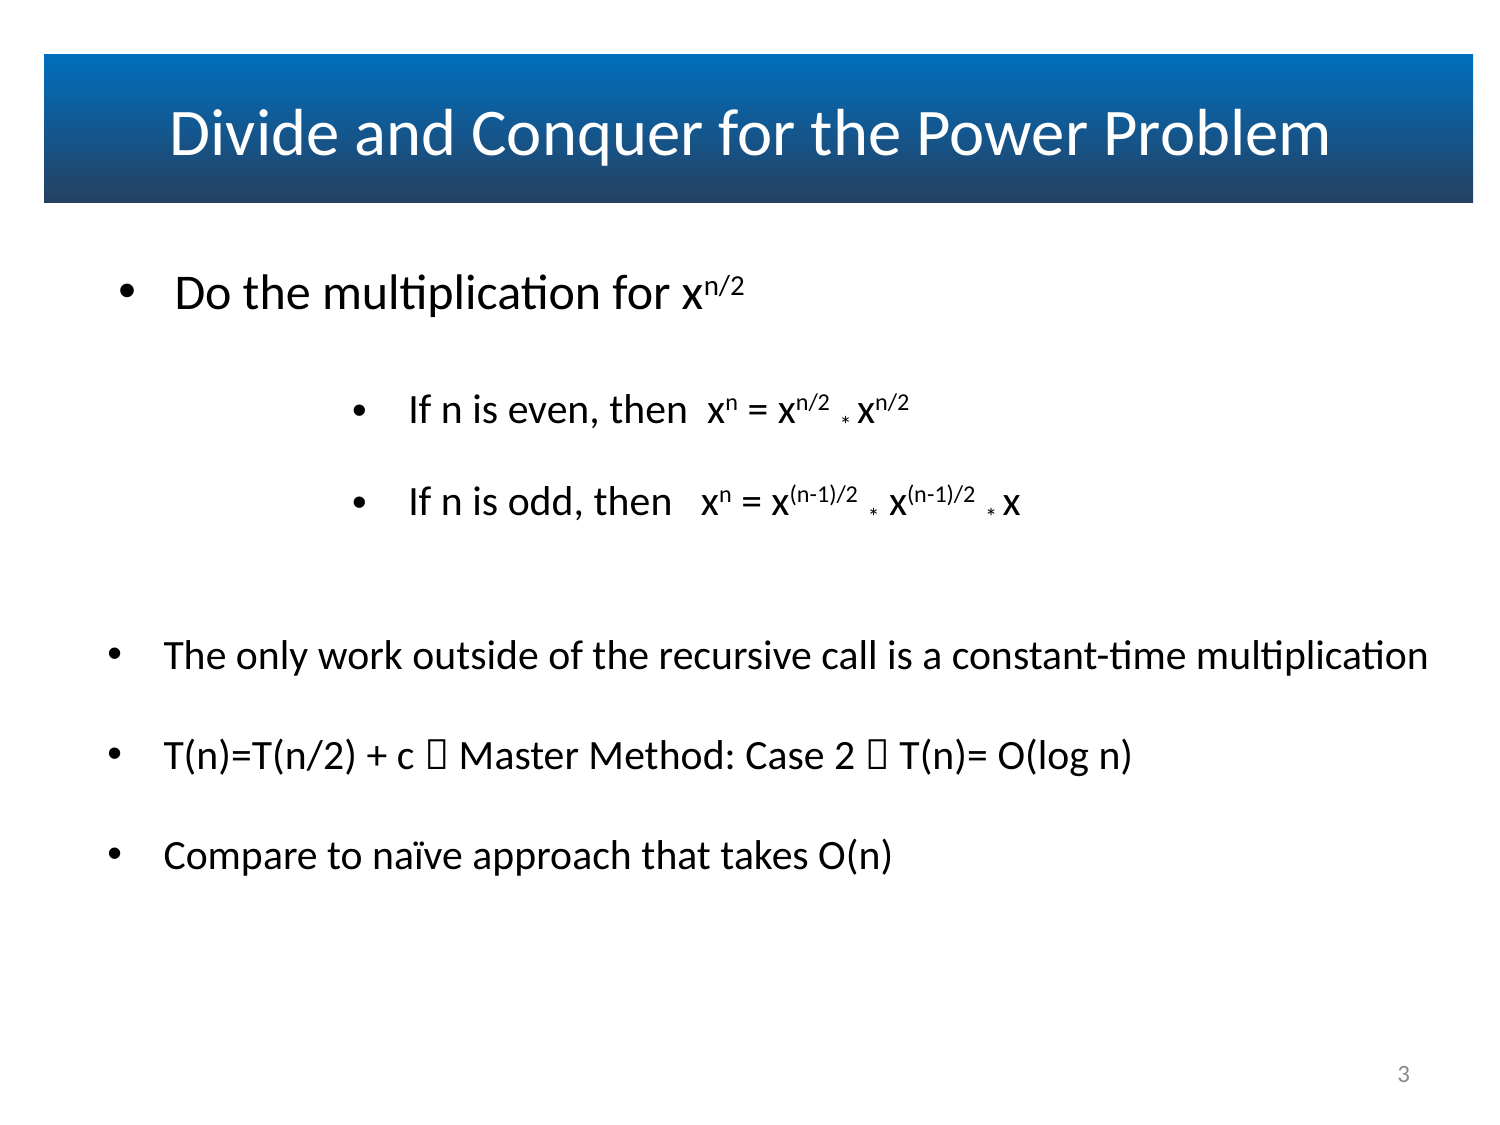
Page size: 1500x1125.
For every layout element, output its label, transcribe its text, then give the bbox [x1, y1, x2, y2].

title Divide and Conquer for the Power Problem [44, 54, 1474, 203]
slide_number 3 [1074, 1042, 1425, 1103]
list Do the multiplication for xn/2 [103, 252, 1119, 400]
text_box The only work outside of the recursive call is a constant-time multiplication T(n)=T(n/2) + c  Master Method: Case 2  T(n)= O(log n) Compare to naïve approach that takes O(n) [17, 620, 1500, 886]
text_box If n is even, then xn = xn/2 * xn/2 If n is odd, then xn = x(n-1)/2 * x(n-1)/2 * x [337, 374, 1088, 538]
